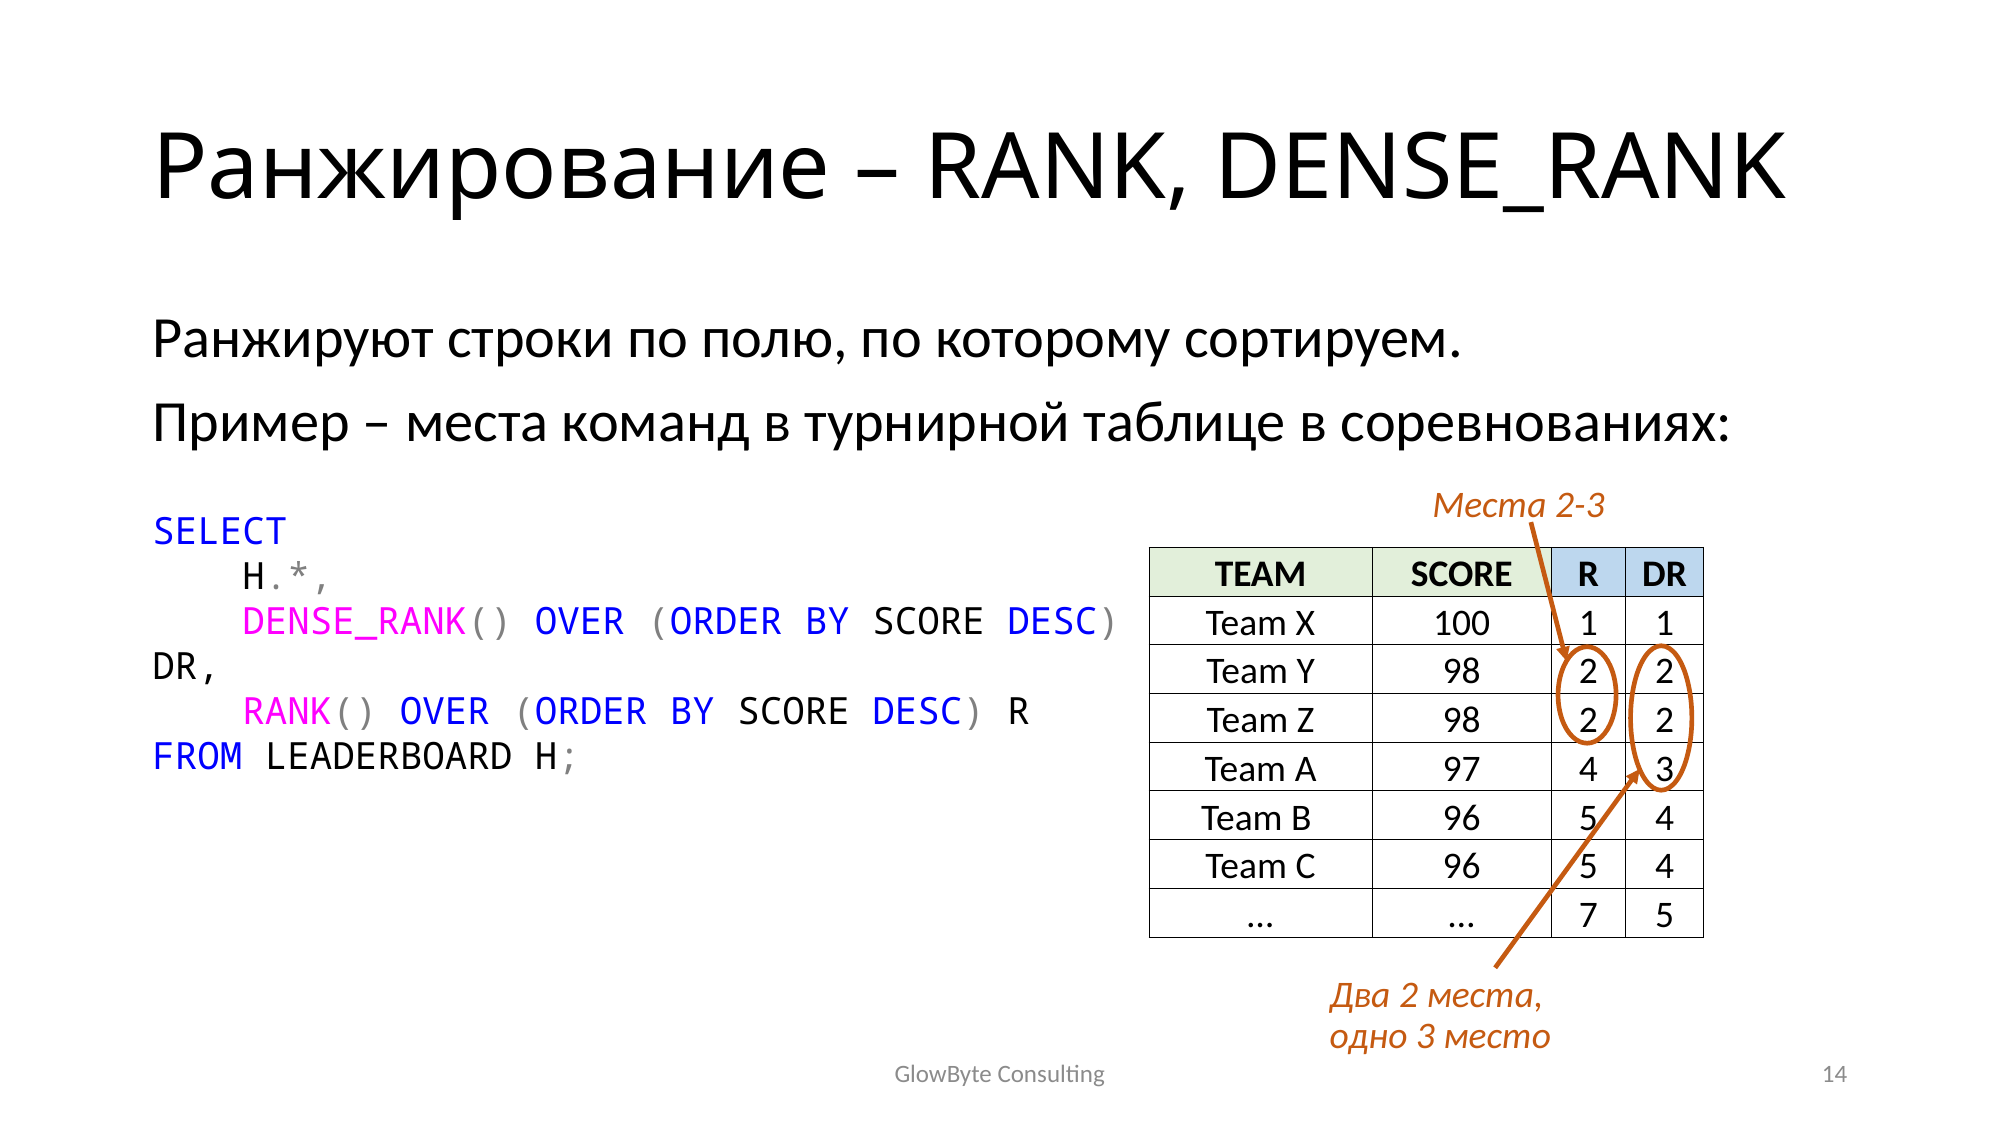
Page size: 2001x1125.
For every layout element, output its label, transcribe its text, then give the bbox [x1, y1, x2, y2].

table_cell 2 [1692, 694, 1703, 742]
title Ранжирование – RANK, DENSE_RANK [137, 59, 1863, 278]
table_header DR [1626, 548, 1703, 596]
table_cell 2 [1552, 694, 1576, 742]
table_cell 2 [1626, 694, 1631, 742]
text_box Два 2 места, одно 3 место [1314, 967, 1579, 1055]
table_cell 98 [1373, 645, 1551, 693]
table_cell 2 [1552, 661, 1564, 693]
table_header R [1567, 548, 1625, 596]
table_cell Team C [1150, 840, 1372, 888]
list Ранжируют строки по полю, по которому сортируем. Пример – места команд в турнирной таблице в соревнованиях: [137, 299, 1863, 500]
table_cell 2 [1568, 645, 1584, 655]
table_cell 98 [1373, 694, 1551, 742]
table_cell 5 [1640, 889, 1703, 937]
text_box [1495, 769, 1640, 968]
table_cell 4 [1552, 743, 1625, 769]
text_box Места 2-3 [1417, 477, 1631, 539]
table_cell Team A [1150, 743, 1372, 790]
table_cell Team Z [1150, 694, 1372, 742]
slide_number 14 [1412, 1042, 1863, 1103]
table_cell 2 [1626, 645, 1655, 693]
table_cell Team B [1150, 791, 1372, 839]
table_cell 1 [1567, 597, 1625, 644]
table_cell 3 [1669, 743, 1703, 790]
table_cell 2 [1667, 645, 1703, 693]
table_cell 97 [1373, 743, 1551, 790]
table_cell 1 [1626, 597, 1703, 644]
table_cell 2 [1598, 694, 1625, 742]
table_cell 3 [1626, 743, 1638, 769]
table_header SCORE [1373, 548, 1530, 596]
text_box [1557, 645, 1618, 745]
table_cell 96 [1373, 791, 1495, 839]
table_cell … [1150, 889, 1372, 937]
table_cell 2 [1591, 645, 1625, 693]
text_box SELECT H.*, DENSE_RANK() OVER (ORDER BY SCORE DESC) DR, RANK() OVER (ORDER BY SCORE DESC) R FROM LEADERBOARD H; [137, 499, 1149, 785]
table_header TEAM [1150, 548, 1372, 596]
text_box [1530, 522, 1567, 661]
text_box [1629, 644, 1693, 792]
table_cell … [1373, 889, 1495, 937]
table_cell Team Y [1150, 645, 1372, 693]
footer GlowByte Consulting [662, 1042, 1338, 1103]
table_cell 4 [1640, 840, 1703, 888]
table_cell 3 [1640, 775, 1653, 790]
table_cell 4 [1640, 791, 1703, 839]
table_cell 96 [1373, 840, 1495, 888]
table_cell Team X [1150, 597, 1372, 644]
table_cell 100 [1373, 597, 1530, 644]
